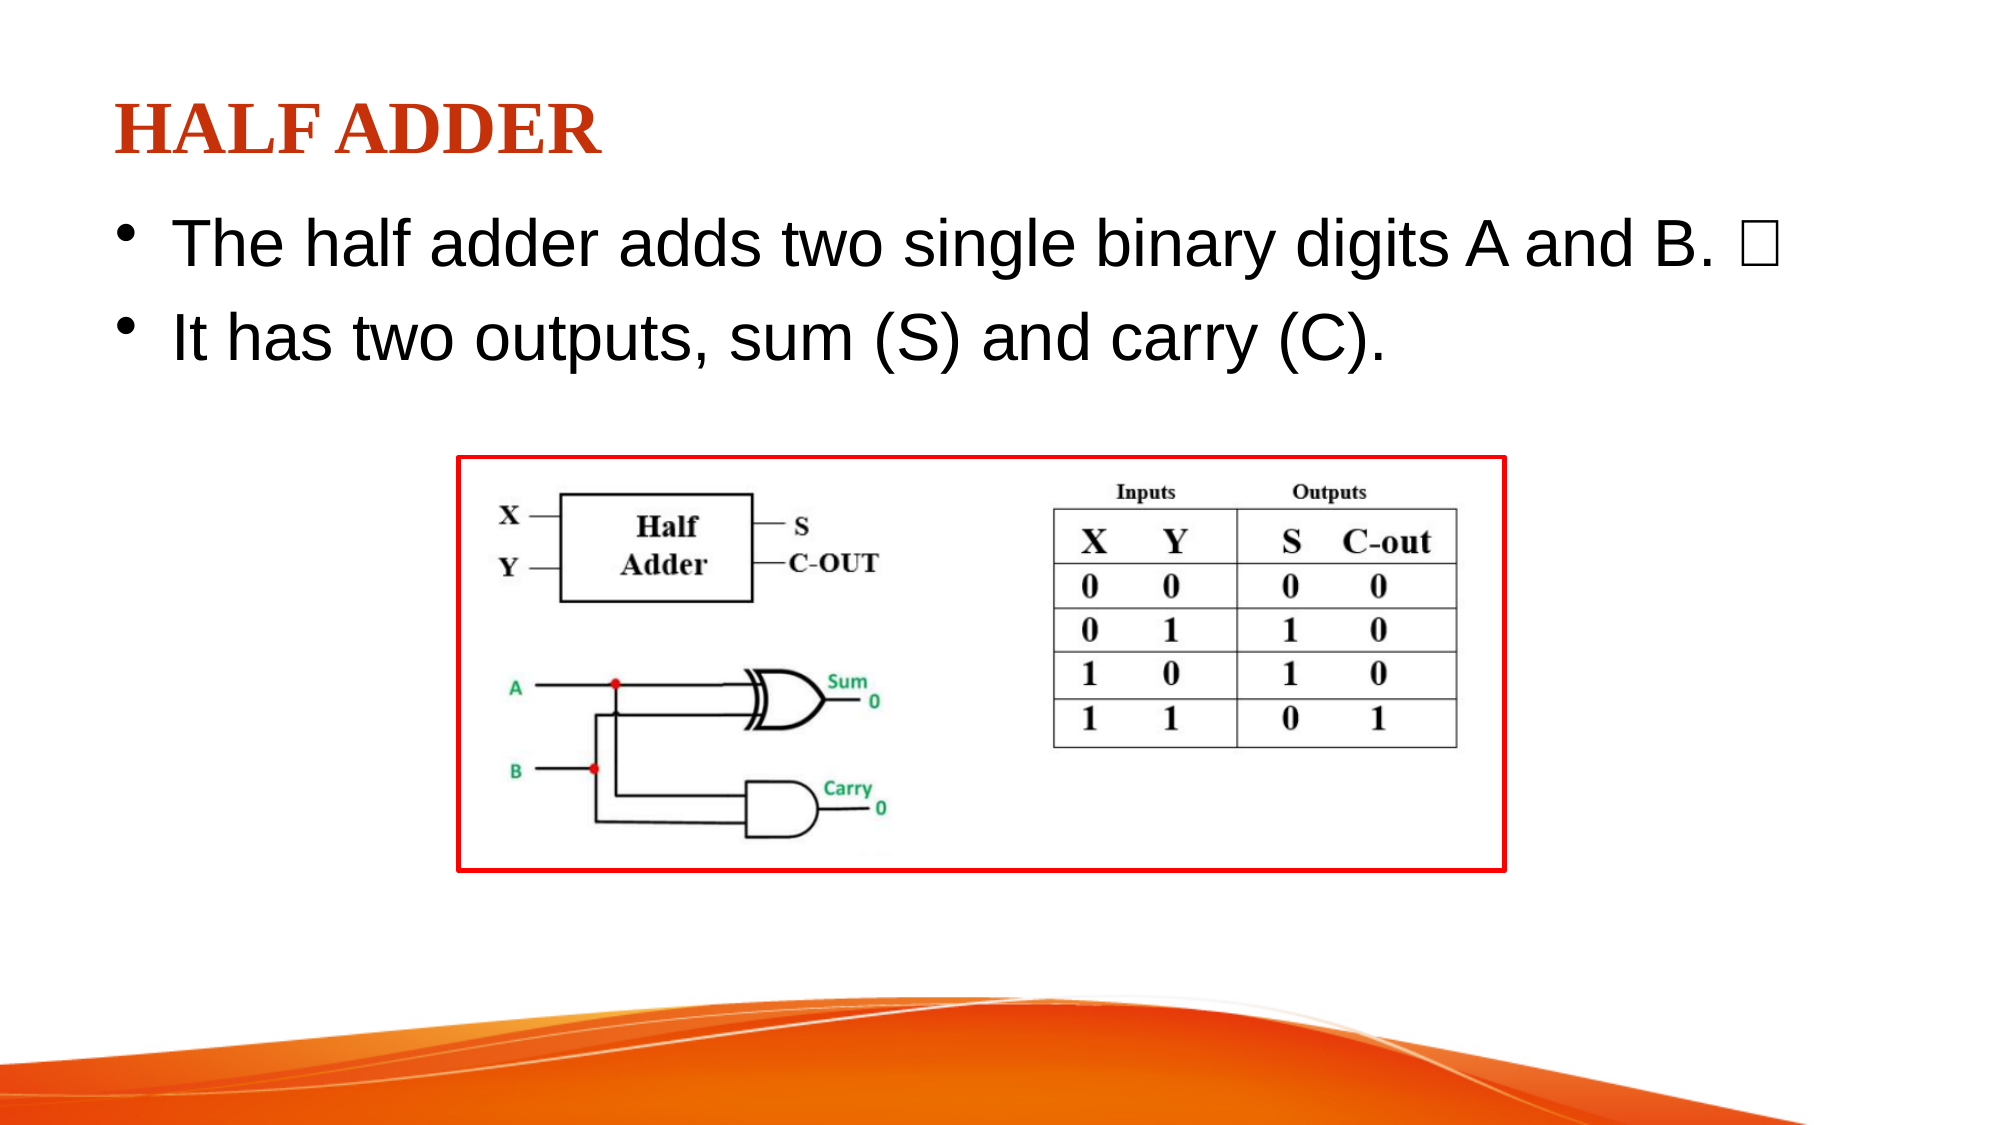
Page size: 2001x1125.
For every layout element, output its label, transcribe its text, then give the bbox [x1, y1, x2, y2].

title HALF ADDER [99, 53, 1901, 194]
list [460, 459, 1503, 869]
picture [0, 0, 2000, 1125]
list The half adder adds two single binary digits A and B.  It has two outputs, sum (S) and carry (C). [99, 192, 1835, 556]
